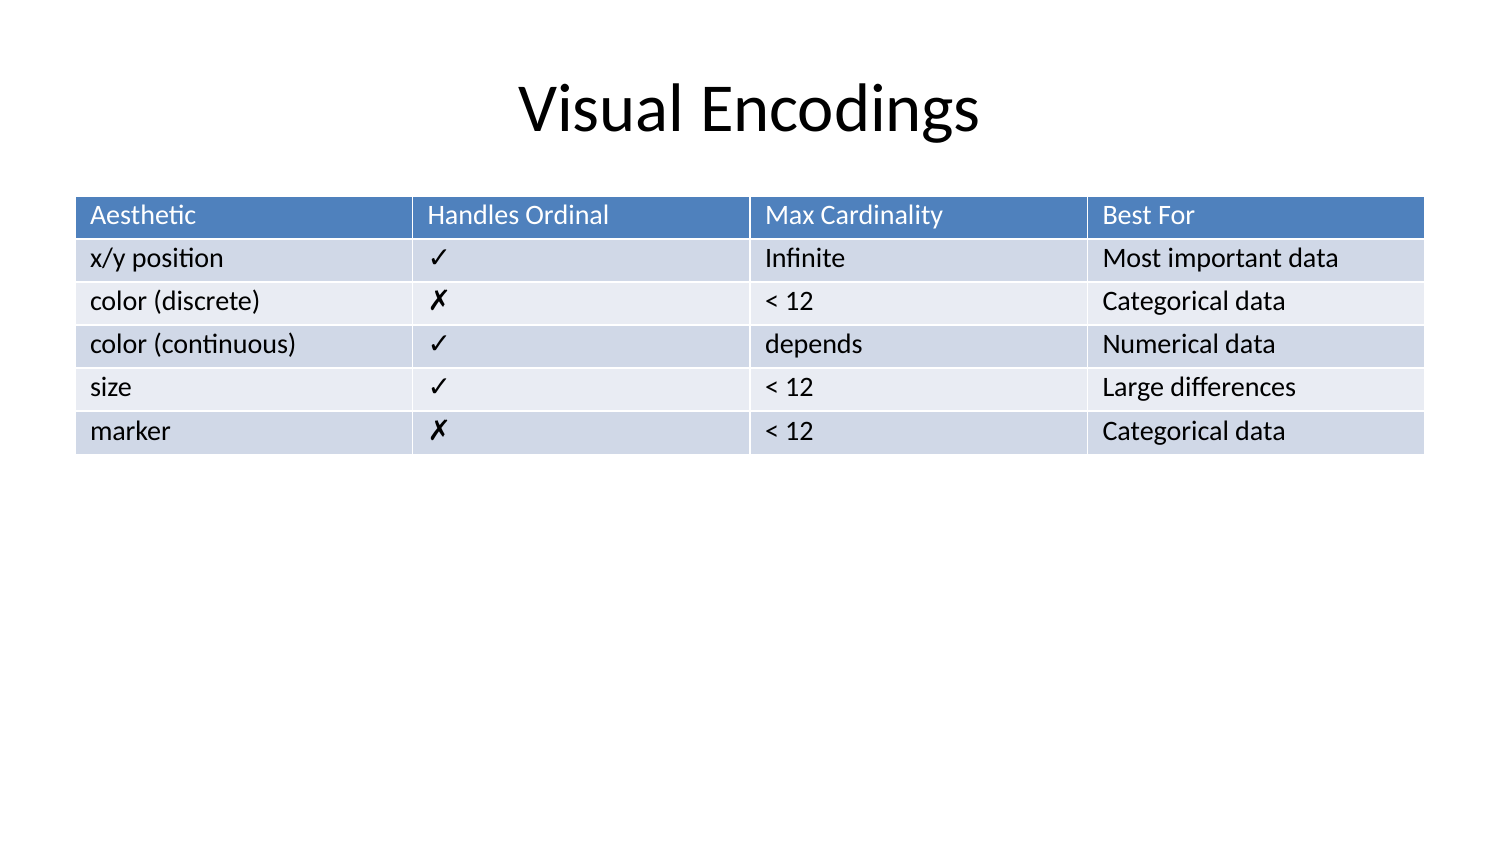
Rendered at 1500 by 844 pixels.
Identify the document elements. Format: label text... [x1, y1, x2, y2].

table_cell ✗ [413, 283, 749, 324]
title Visual Encodings [75, 33, 1425, 175]
table_cell x/y position [76, 240, 412, 281]
table_cell Most important data [1088, 240, 1424, 281]
table_cell color (discrete) [76, 283, 412, 324]
table_cell Categorical data [1088, 283, 1424, 324]
table_header Aesthetic [76, 197, 412, 238]
table_cell ✓ [413, 240, 749, 281]
table_cell < 12 [751, 412, 1087, 454]
table_header Best For [1088, 197, 1424, 238]
table_cell Large differences [1088, 369, 1424, 410]
table_cell ✗ [413, 412, 749, 454]
table_cell size [76, 369, 412, 410]
table_cell Numerical data [1088, 326, 1424, 367]
table_header Max Cardinality [751, 197, 1087, 238]
table_header Handles Ordinal [413, 197, 749, 238]
table_cell < 12 [751, 283, 1087, 324]
table_cell depends [751, 326, 1087, 367]
table_cell Infinite [751, 240, 1087, 281]
table_cell color (continuous) [76, 326, 412, 367]
table_cell ✓ [413, 326, 749, 367]
table_cell Categorical data [1088, 412, 1424, 454]
table_cell < 12 [751, 369, 1087, 410]
table_cell ✓ [413, 369, 749, 410]
table_cell marker [76, 412, 412, 454]
